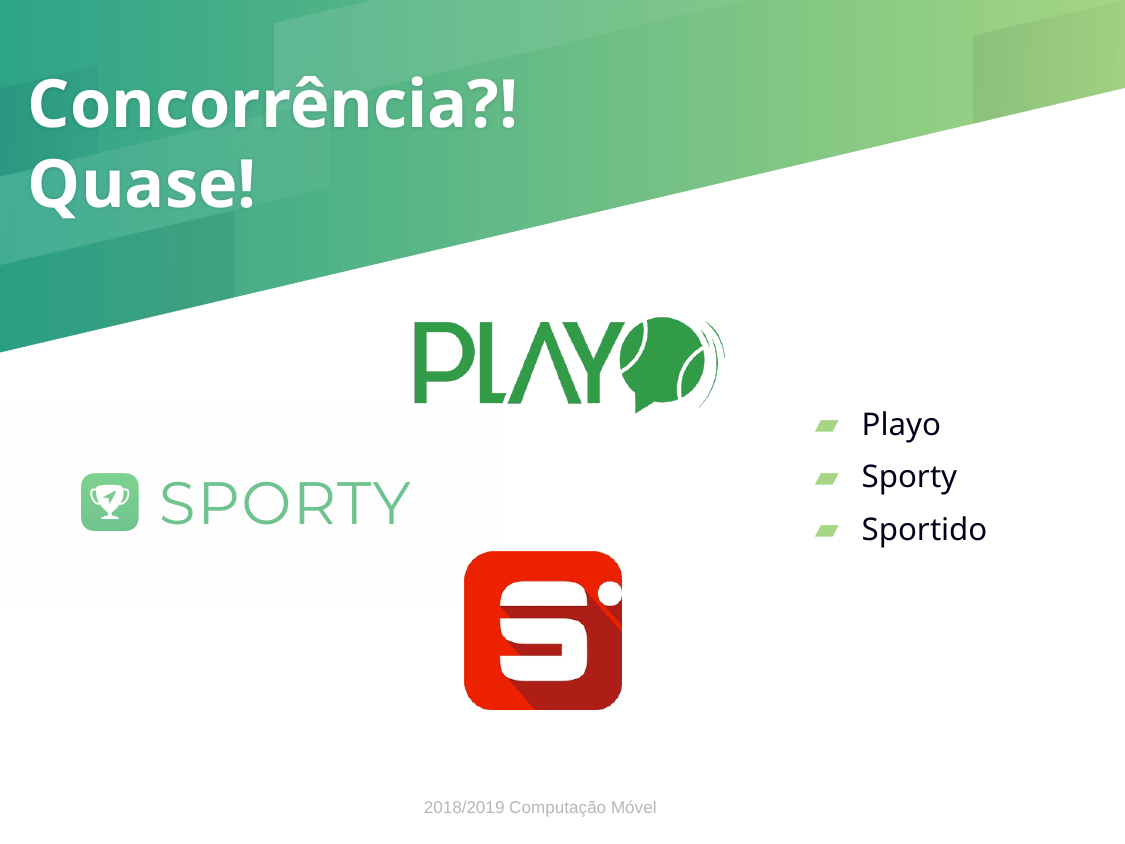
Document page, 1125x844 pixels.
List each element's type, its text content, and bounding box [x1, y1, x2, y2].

picture [0, 270, 745, 710]
list Playo Sporty Sportido [805, 398, 1069, 644]
text_box 2018/2019 Computação Móvel [409, 788, 677, 825]
title Concorrência?! Quase! [27, 29, 703, 253]
